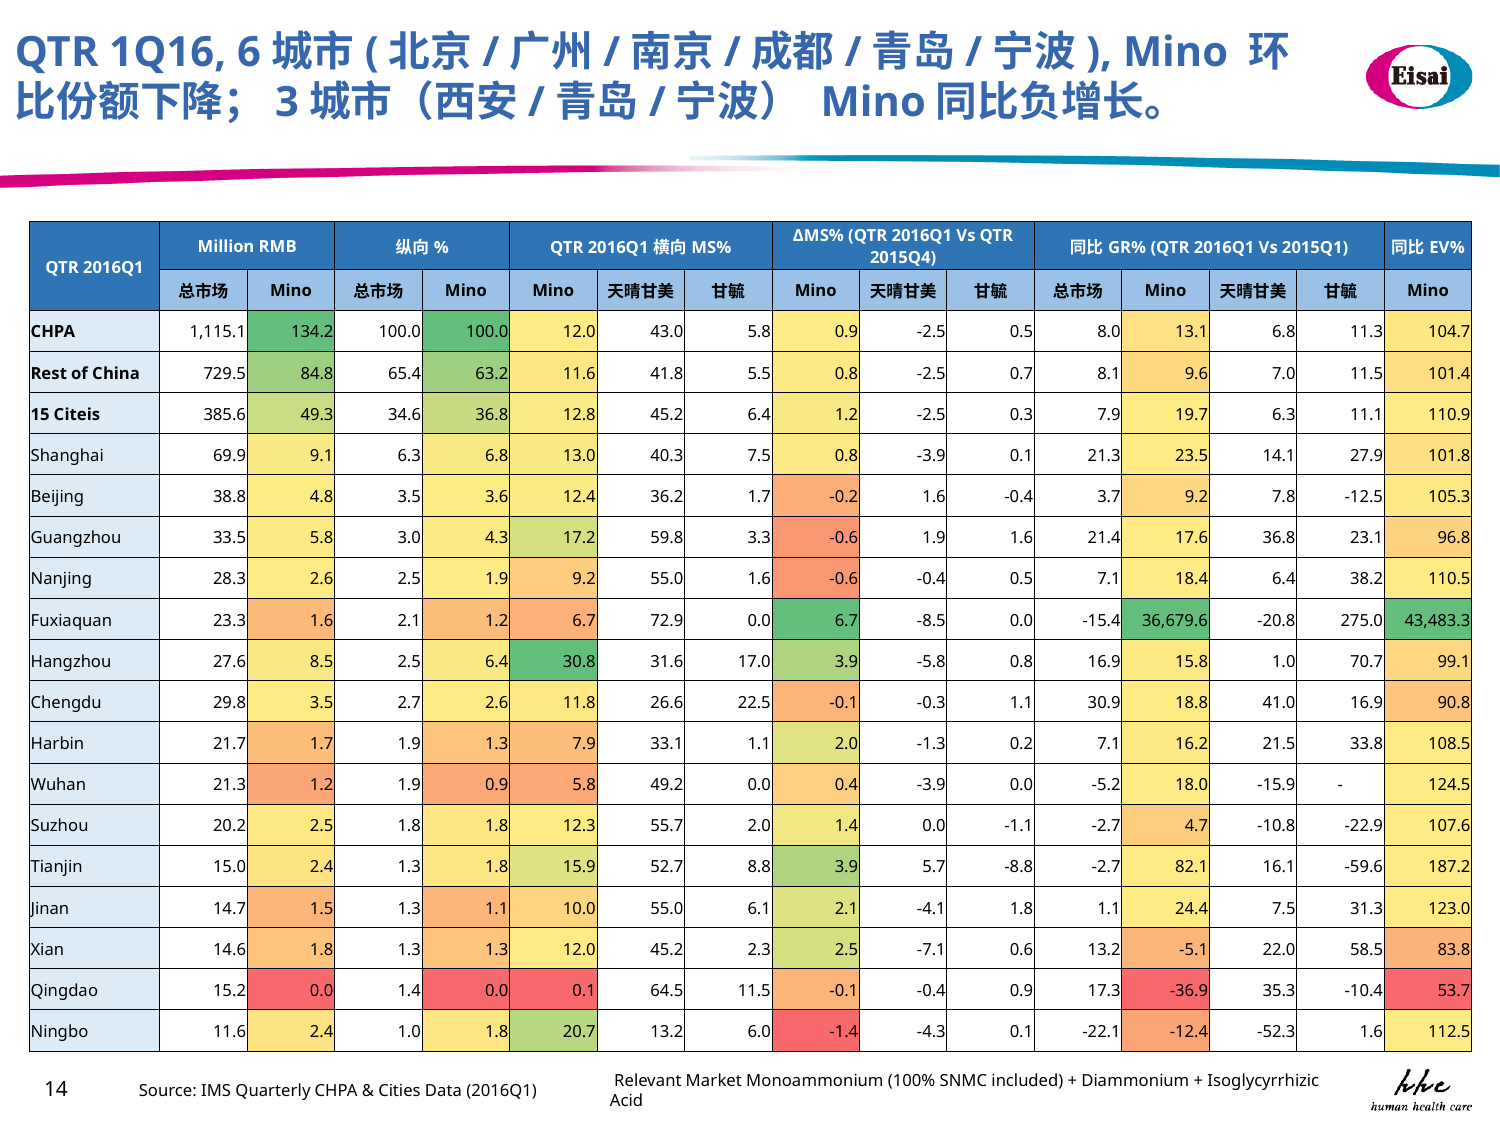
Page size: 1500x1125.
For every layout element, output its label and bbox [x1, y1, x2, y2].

table_cell [598, 640, 684, 680]
table_cell [1122, 434, 1209, 474]
table_cell [773, 352, 859, 392]
table_cell [773, 517, 859, 557]
table_cell [685, 311, 772, 351]
table_cell [335, 681, 422, 721]
table_cell [773, 393, 859, 433]
table_cell [598, 887, 684, 927]
table_cell [1385, 517, 1471, 557]
table_cell [1122, 311, 1209, 351]
table_cell [947, 599, 1034, 639]
table_cell [685, 599, 772, 639]
table_cell [685, 681, 772, 721]
table_cell [1210, 722, 1296, 763]
table_cell [685, 722, 772, 763]
table_cell [947, 928, 1034, 968]
table_cell [510, 969, 597, 1009]
table_cell [773, 1010, 859, 1051]
table_cell [423, 805, 509, 845]
table_cell [1297, 722, 1384, 763]
table_cell [1385, 887, 1471, 927]
table_cell [510, 311, 597, 351]
table_cell [860, 681, 946, 721]
table_cell [1297, 311, 1384, 351]
table_cell [685, 434, 772, 474]
table_cell [1035, 928, 1121, 968]
table_cell [1122, 393, 1209, 433]
table_cell [248, 311, 334, 351]
table_cell [423, 764, 509, 804]
table_cell [30, 764, 159, 804]
table_cell [1297, 599, 1384, 639]
table_cell [510, 846, 597, 886]
table_cell [598, 599, 684, 639]
table_cell [598, 311, 684, 351]
table_cell [860, 846, 946, 886]
table_cell [1122, 517, 1209, 557]
table_cell [860, 805, 946, 845]
table_cell [947, 722, 1034, 763]
table_cell [423, 434, 509, 474]
table_cell [860, 270, 946, 310]
table_cell [248, 517, 334, 557]
table_cell [1122, 475, 1209, 516]
table_cell [510, 434, 597, 474]
table_cell [423, 311, 509, 351]
table_cell [1297, 1010, 1384, 1051]
table_cell [1035, 846, 1121, 886]
table_cell [30, 805, 159, 845]
table_cell [1035, 393, 1121, 433]
table_cell [335, 434, 422, 474]
table_cell [30, 887, 159, 927]
table_cell [1035, 517, 1121, 557]
table_cell [30, 969, 159, 1009]
table_cell [510, 887, 597, 927]
table_cell [160, 681, 247, 721]
table_cell [1122, 928, 1209, 968]
table_cell [1035, 764, 1121, 804]
table_cell [160, 434, 247, 474]
table_cell [1210, 434, 1296, 474]
table_cell [1385, 722, 1471, 763]
table_cell [1385, 928, 1471, 968]
table_cell [510, 558, 597, 598]
table_cell [248, 352, 334, 392]
table_cell [335, 846, 422, 886]
list [0, 0, 1337, 150]
table_cell [510, 681, 597, 721]
table_cell [598, 393, 684, 433]
table_cell [947, 475, 1034, 516]
picture [1424, 83, 1473, 110]
table_cell [1297, 393, 1384, 433]
table_cell [1210, 805, 1296, 845]
table_cell [1210, 352, 1296, 392]
table_cell [335, 599, 422, 639]
table_cell [860, 558, 946, 598]
table_cell [860, 1010, 946, 1051]
table_cell [1297, 764, 1384, 804]
table_cell [1210, 928, 1296, 968]
table_cell [30, 311, 159, 351]
table_cell [248, 805, 334, 845]
table_cell [30, 681, 159, 721]
table_cell [773, 558, 859, 598]
table_cell [685, 1010, 772, 1051]
table_cell [773, 681, 859, 721]
table_cell [1385, 1010, 1471, 1051]
table_cell [30, 599, 159, 639]
table_cell [1210, 846, 1296, 886]
table_cell [685, 475, 772, 516]
table_cell [1210, 969, 1296, 1009]
table_cell [860, 722, 946, 763]
table_cell [423, 887, 509, 927]
table_cell [423, 722, 509, 763]
table_cell [160, 599, 247, 639]
table_cell [860, 764, 946, 804]
table_cell [423, 475, 509, 516]
table_cell [335, 887, 422, 927]
table_cell [160, 764, 247, 804]
table_cell [598, 928, 684, 968]
table_cell [335, 270, 422, 310]
table_cell [947, 969, 1034, 1009]
table_cell [335, 558, 422, 598]
table_cell [1035, 640, 1121, 680]
table_cell [1297, 681, 1384, 721]
table_cell [30, 558, 159, 598]
table_cell [685, 764, 772, 804]
table_cell [1210, 640, 1296, 680]
table_cell [248, 434, 334, 474]
table_cell [1035, 805, 1121, 845]
table_cell [1297, 805, 1384, 845]
table_cell [30, 517, 159, 557]
table_cell [1035, 270, 1121, 310]
table_cell [1210, 887, 1296, 927]
table_cell [423, 969, 509, 1009]
table_cell [1035, 475, 1121, 516]
table_cell [860, 434, 946, 474]
table_cell [1210, 311, 1296, 351]
table_cell [773, 599, 859, 639]
table_cell [773, 887, 859, 927]
table_cell [598, 846, 684, 886]
table_cell [860, 475, 946, 516]
table_cell [1297, 846, 1384, 886]
table_cell [773, 270, 859, 310]
table_cell [1210, 599, 1296, 639]
table_cell [510, 640, 597, 680]
table_cell [860, 969, 946, 1009]
table_cell [160, 270, 247, 310]
table_cell [598, 475, 684, 516]
table_cell [947, 393, 1034, 433]
table_cell [335, 722, 422, 763]
picture [0, 152, 1500, 191]
table_cell [947, 352, 1034, 392]
table_header [160, 222, 334, 269]
table_cell [773, 640, 859, 680]
table_cell [773, 475, 859, 516]
table_cell [947, 764, 1034, 804]
table_cell [1035, 1010, 1121, 1051]
table_cell [1297, 887, 1384, 927]
table_cell [1297, 352, 1384, 392]
table_cell [423, 393, 509, 433]
table_cell [423, 928, 509, 968]
table_cell [248, 599, 334, 639]
table_cell [248, 393, 334, 433]
table_cell [685, 517, 772, 557]
table_cell [510, 722, 597, 763]
table_cell [1385, 434, 1471, 474]
table_cell [423, 846, 509, 886]
table_cell [160, 1010, 247, 1051]
table_cell [1122, 640, 1209, 680]
table_cell [773, 764, 859, 804]
table_cell [860, 640, 946, 680]
slide_number [29, 1069, 123, 1110]
table_cell [598, 434, 684, 474]
table_cell [685, 887, 772, 927]
table_cell [423, 640, 509, 680]
table_cell [685, 640, 772, 680]
table_cell [1297, 640, 1384, 680]
table_cell [1385, 393, 1471, 433]
table_cell [773, 969, 859, 1009]
table_cell [510, 270, 597, 310]
table_cell [160, 393, 247, 433]
table_cell [598, 1010, 684, 1051]
table_cell [1122, 270, 1209, 310]
table_cell [947, 270, 1034, 310]
table_cell [773, 311, 859, 351]
table_header [335, 222, 509, 269]
table_cell [860, 352, 946, 392]
table_cell [685, 352, 772, 392]
table_cell [30, 393, 159, 433]
table_cell [248, 475, 334, 516]
table_cell [248, 722, 334, 763]
table_cell [685, 846, 772, 886]
table_cell [248, 846, 334, 886]
table_cell [1122, 681, 1209, 721]
table_cell [685, 928, 772, 968]
table_cell [1385, 475, 1471, 516]
table_cell [335, 1010, 422, 1051]
table_cell [160, 558, 247, 598]
table_cell [335, 928, 422, 968]
table_cell [160, 969, 247, 1009]
table_cell [1122, 764, 1209, 804]
table_cell [860, 599, 946, 639]
table_cell [510, 928, 597, 968]
table_cell [947, 681, 1034, 721]
table_cell [510, 1010, 597, 1051]
table_cell [423, 352, 509, 392]
table_cell [947, 846, 1034, 886]
table_cell [1210, 475, 1296, 516]
table_cell [1035, 887, 1121, 927]
table_cell [248, 640, 334, 680]
table_cell [510, 764, 597, 804]
table_cell [860, 393, 946, 433]
table_cell [160, 722, 247, 763]
table_cell [160, 846, 247, 886]
table_cell [160, 640, 247, 680]
table_cell [1122, 969, 1209, 1009]
table_cell [423, 270, 509, 310]
table_header [1035, 222, 1384, 269]
table_cell [30, 1010, 159, 1051]
table_cell [335, 969, 422, 1009]
table_cell [335, 640, 422, 680]
table_cell [30, 846, 159, 886]
table_cell [1297, 928, 1384, 968]
table_cell [248, 558, 334, 598]
table_cell [248, 270, 334, 310]
table_cell [248, 1010, 334, 1051]
table_cell [598, 805, 684, 845]
table_cell [510, 352, 597, 392]
table_cell [860, 517, 946, 557]
table_cell [1035, 352, 1121, 392]
table_cell [335, 393, 422, 433]
table_cell [1122, 887, 1209, 927]
table_cell [1122, 846, 1209, 886]
table_cell [423, 1010, 509, 1051]
table_header [30, 222, 159, 310]
table_cell [685, 969, 772, 1009]
table_cell [947, 1010, 1034, 1051]
table_cell [335, 517, 422, 557]
table_cell [773, 846, 859, 886]
table_cell [947, 887, 1034, 927]
table_cell [860, 887, 946, 927]
table_cell [335, 764, 422, 804]
table_cell [510, 805, 597, 845]
table_cell [160, 311, 247, 351]
table_cell [160, 475, 247, 516]
picture [1366, 45, 1450, 110]
picture [1371, 1069, 1473, 1111]
table_cell [1385, 352, 1471, 392]
table_cell [1210, 1010, 1296, 1051]
table_cell [1210, 764, 1296, 804]
table_cell [335, 805, 422, 845]
table_cell [510, 599, 597, 639]
table_cell [335, 475, 422, 516]
table_cell [1385, 681, 1471, 721]
table_cell [1122, 722, 1209, 763]
table_cell [423, 558, 509, 598]
table_cell [30, 434, 159, 474]
table_cell [1385, 558, 1471, 598]
table_cell [1122, 352, 1209, 392]
table_cell [423, 517, 509, 557]
table_cell [1297, 969, 1384, 1009]
table_cell [510, 517, 597, 557]
table_cell [1297, 517, 1384, 557]
table_cell [685, 393, 772, 433]
table_cell [1035, 681, 1121, 721]
table_cell [248, 764, 334, 804]
table_cell [1297, 270, 1384, 310]
table_cell [30, 475, 159, 516]
table_cell [510, 393, 597, 433]
table_cell [598, 681, 684, 721]
table_cell [1035, 599, 1121, 639]
table_cell [773, 434, 859, 474]
table_cell [860, 928, 946, 968]
table_cell [773, 805, 859, 845]
table_cell [598, 722, 684, 763]
table_cell [160, 352, 247, 392]
table_cell [773, 722, 859, 763]
table_cell [1035, 558, 1121, 598]
table_cell [773, 928, 859, 968]
table_cell [598, 764, 684, 804]
table_cell [860, 311, 946, 351]
table_cell [685, 270, 772, 310]
table_cell [947, 517, 1034, 557]
table_cell [248, 887, 334, 927]
table_cell [1210, 517, 1296, 557]
picture [1436, 45, 1473, 70]
table_cell [947, 311, 1034, 351]
table_cell [947, 558, 1034, 598]
table_header [773, 222, 1034, 269]
table_cell [1385, 846, 1471, 886]
table_cell [1385, 311, 1471, 351]
text_box [595, 1069, 1362, 1110]
table_cell [248, 969, 334, 1009]
table_cell [1210, 558, 1296, 598]
table_cell [1122, 599, 1209, 639]
table_cell [1035, 434, 1121, 474]
table_cell [335, 311, 422, 351]
table_cell [1385, 640, 1471, 680]
table_cell [1210, 681, 1296, 721]
table_header [1385, 222, 1471, 269]
table_cell [1210, 393, 1296, 433]
table_cell [423, 599, 509, 639]
table_cell [1385, 764, 1471, 804]
table_cell [1385, 599, 1471, 639]
table_cell [685, 558, 772, 598]
table_cell [30, 352, 159, 392]
table_cell [160, 517, 247, 557]
table_cell [248, 681, 334, 721]
table_cell [1035, 969, 1121, 1009]
table_cell [1297, 434, 1384, 474]
table_cell [335, 352, 422, 392]
table_cell [30, 928, 159, 968]
table_cell [947, 434, 1034, 474]
table_cell [30, 640, 159, 680]
table_cell [598, 352, 684, 392]
table_cell [947, 640, 1034, 680]
table_cell [598, 558, 684, 598]
table_cell [510, 475, 597, 516]
table_cell [1210, 270, 1296, 310]
table_cell [1035, 311, 1121, 351]
table_cell [1297, 558, 1384, 598]
table_cell [1385, 270, 1471, 310]
table_cell [30, 722, 159, 763]
table_cell [1122, 1010, 1209, 1051]
table_cell [160, 887, 247, 927]
table_cell [598, 270, 684, 310]
table_cell [1035, 722, 1121, 763]
list [123, 1069, 595, 1110]
table_cell [1385, 805, 1471, 845]
table_header [510, 222, 772, 269]
table_cell [947, 805, 1034, 845]
table_cell [598, 969, 684, 1009]
table_cell [1122, 558, 1209, 598]
table_cell [1385, 969, 1471, 1009]
table_cell [248, 928, 334, 968]
table_cell [1297, 475, 1384, 516]
table_cell [160, 928, 247, 968]
table_cell [160, 805, 247, 845]
table_cell [423, 681, 509, 721]
table_cell [598, 517, 684, 557]
table_cell [685, 805, 772, 845]
table_cell [1122, 805, 1209, 845]
